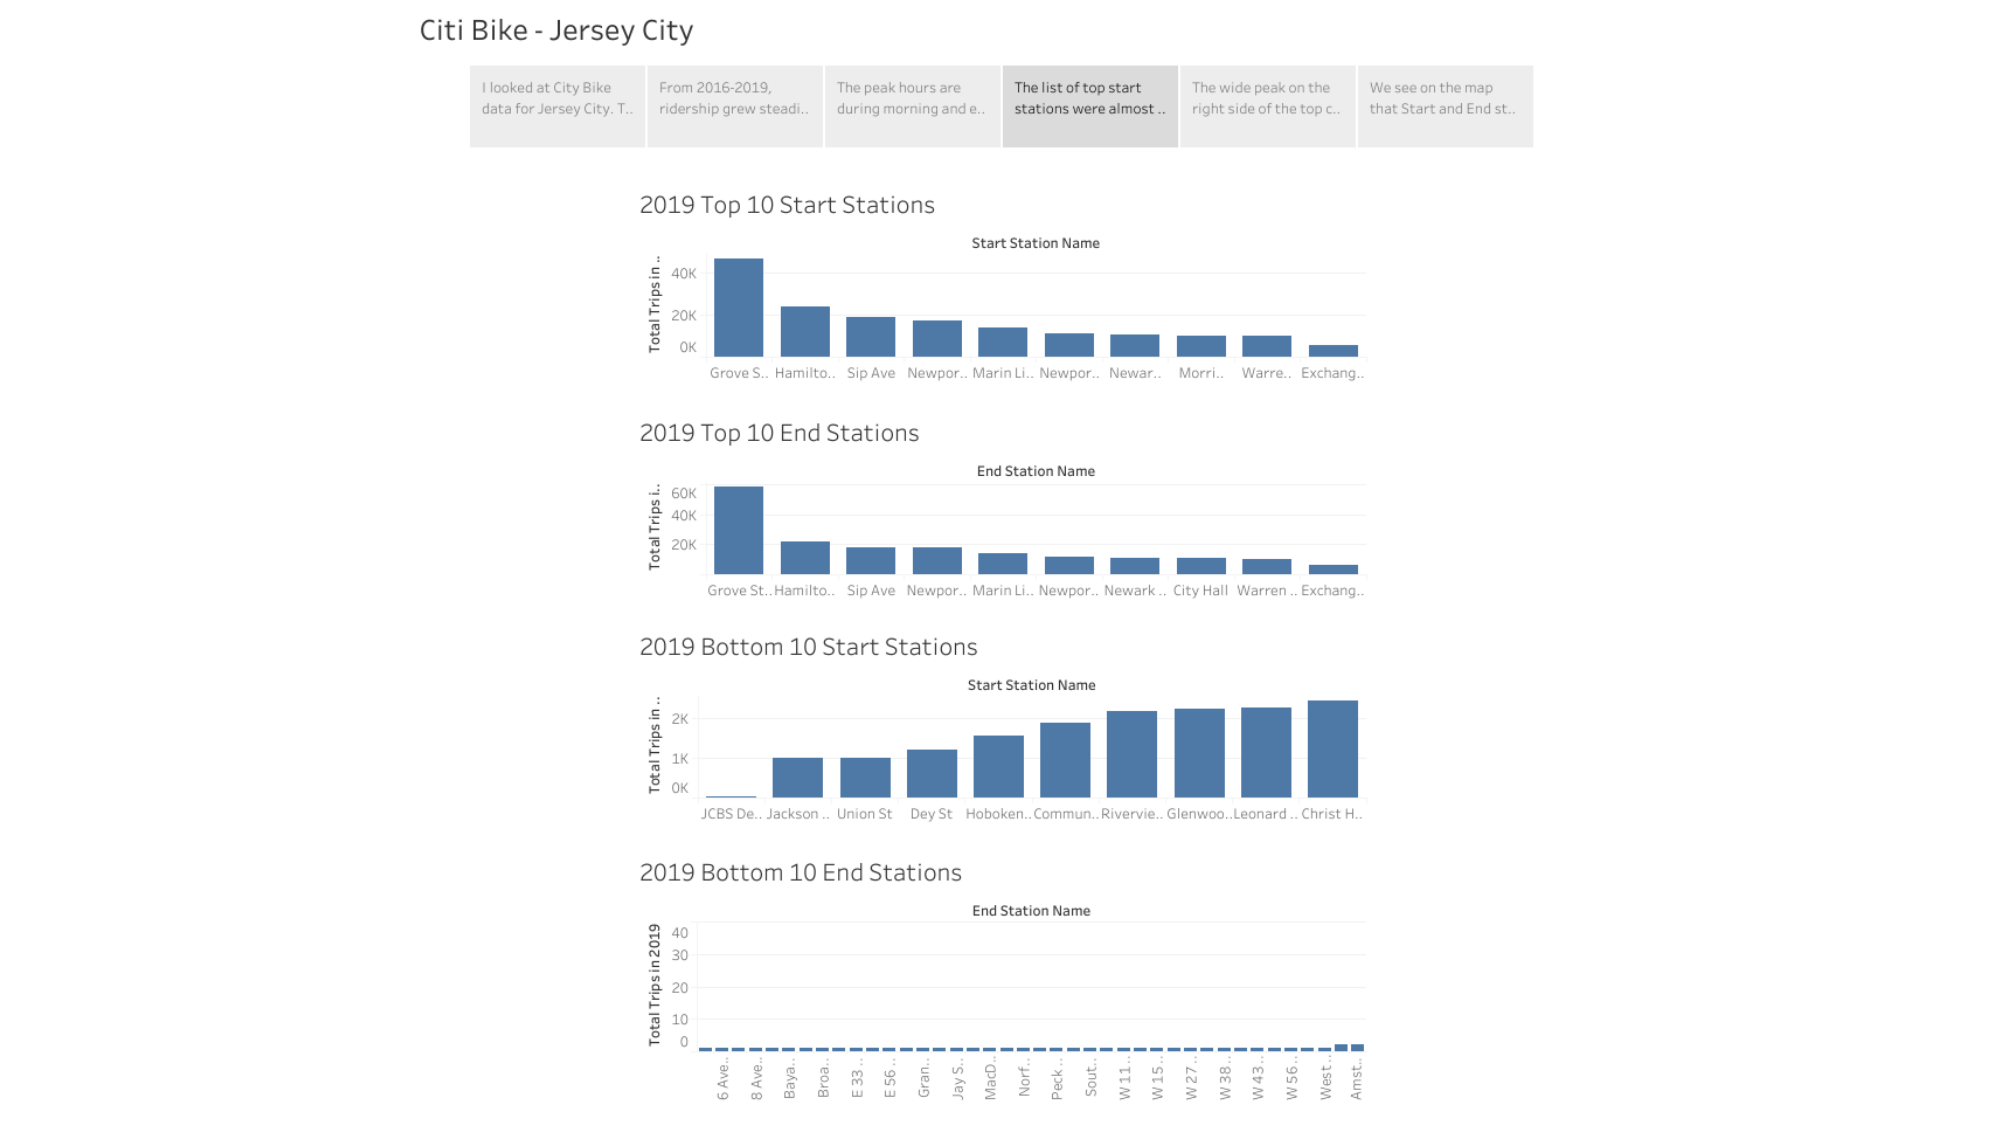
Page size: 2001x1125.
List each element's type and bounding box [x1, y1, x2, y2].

picture [407, 0, 1593, 1125]
